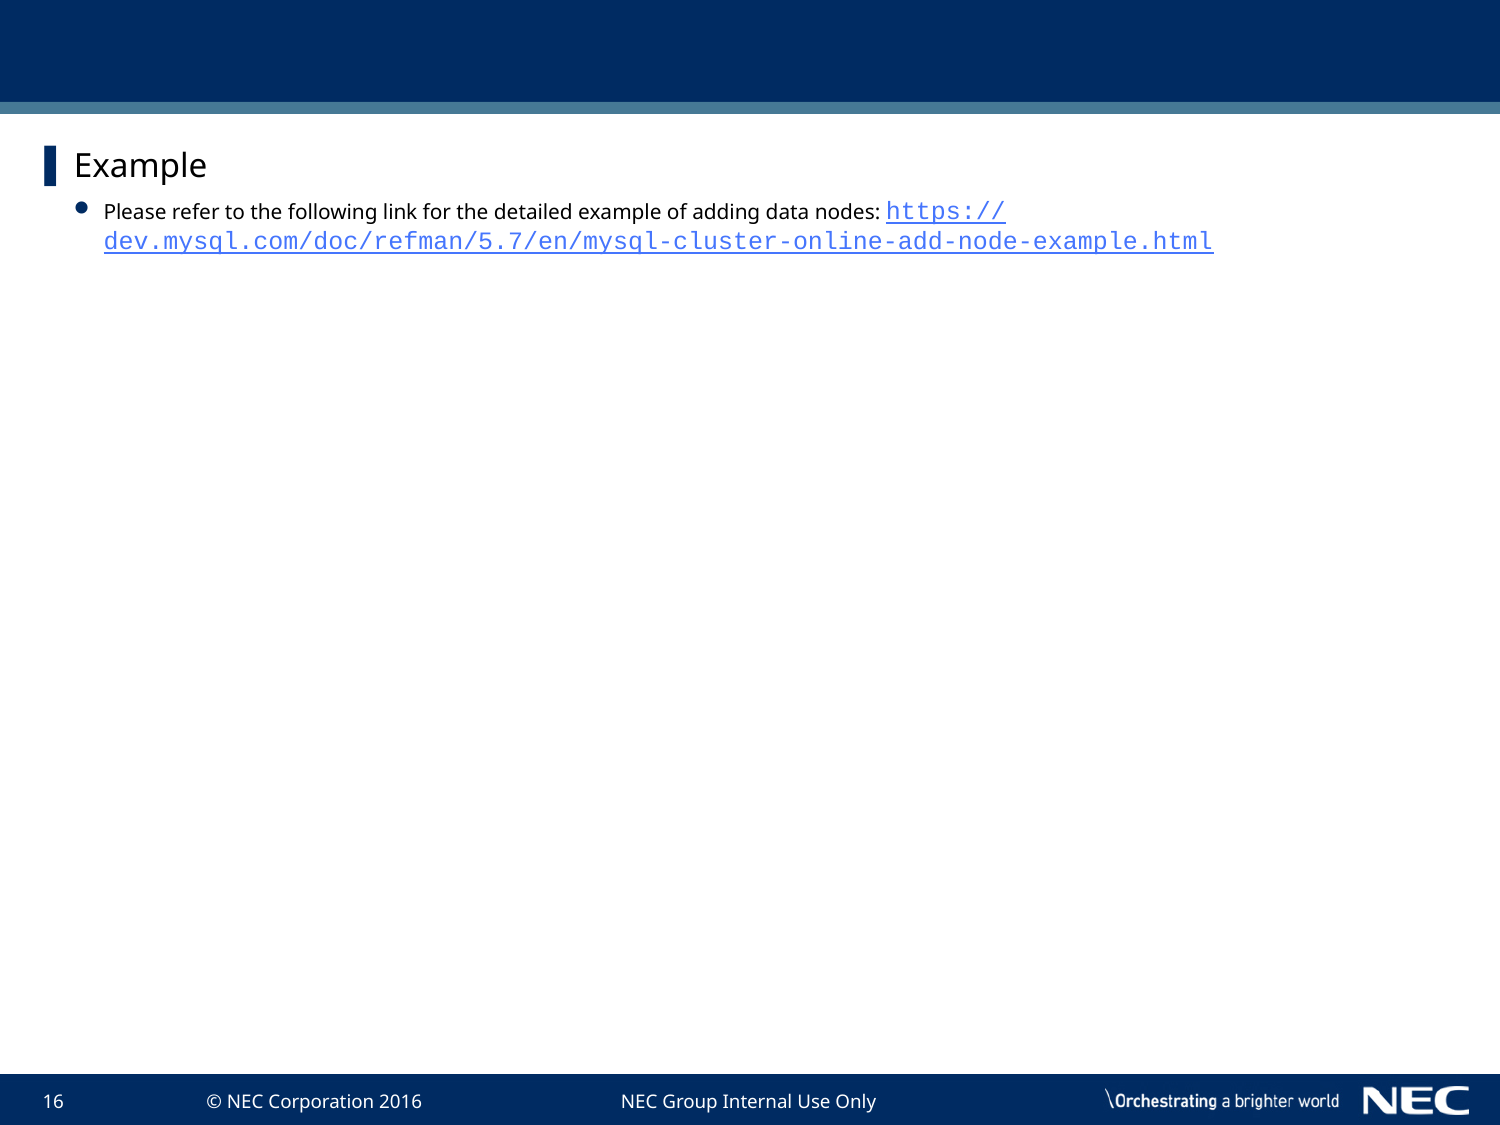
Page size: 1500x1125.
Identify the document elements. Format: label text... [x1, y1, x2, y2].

list Example Please refer to the following link for the detailed example of adding data nodes: https://dev.mysql.com/doc/refman/5.7/en/mysql-cluster-online-add-node-example.html [29, 137, 1471, 1059]
picture [0, 1074, 1500, 1125]
picture [0, 0, 1500, 114]
